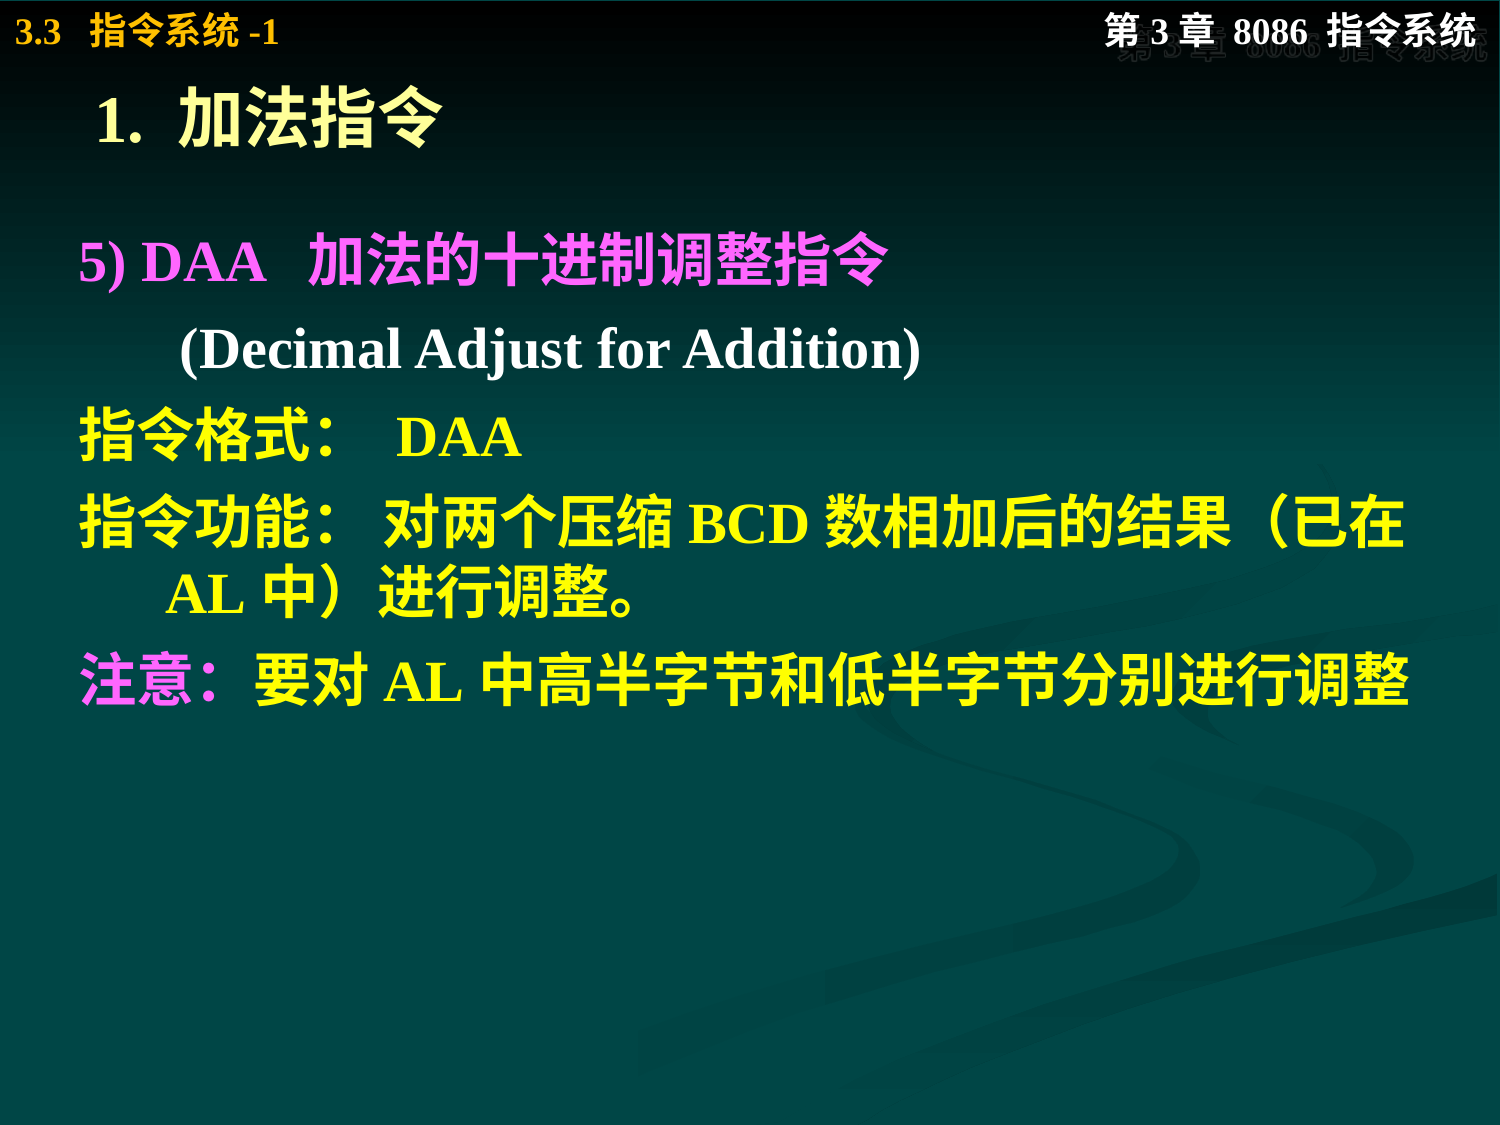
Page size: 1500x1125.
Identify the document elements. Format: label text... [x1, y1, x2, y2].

title 1. 加法指令 [78, 60, 1430, 172]
list 5) DAA 加法的十进制调整指令 (Decimal Adjust for Addition) 指令格式： DAA 指令功能： 对两个压缩BCD数相加后的结果（已在AL中）进行调整。 注意：要对AL中高半字节和低半字节分别进行调整 [63, 215, 1437, 1065]
